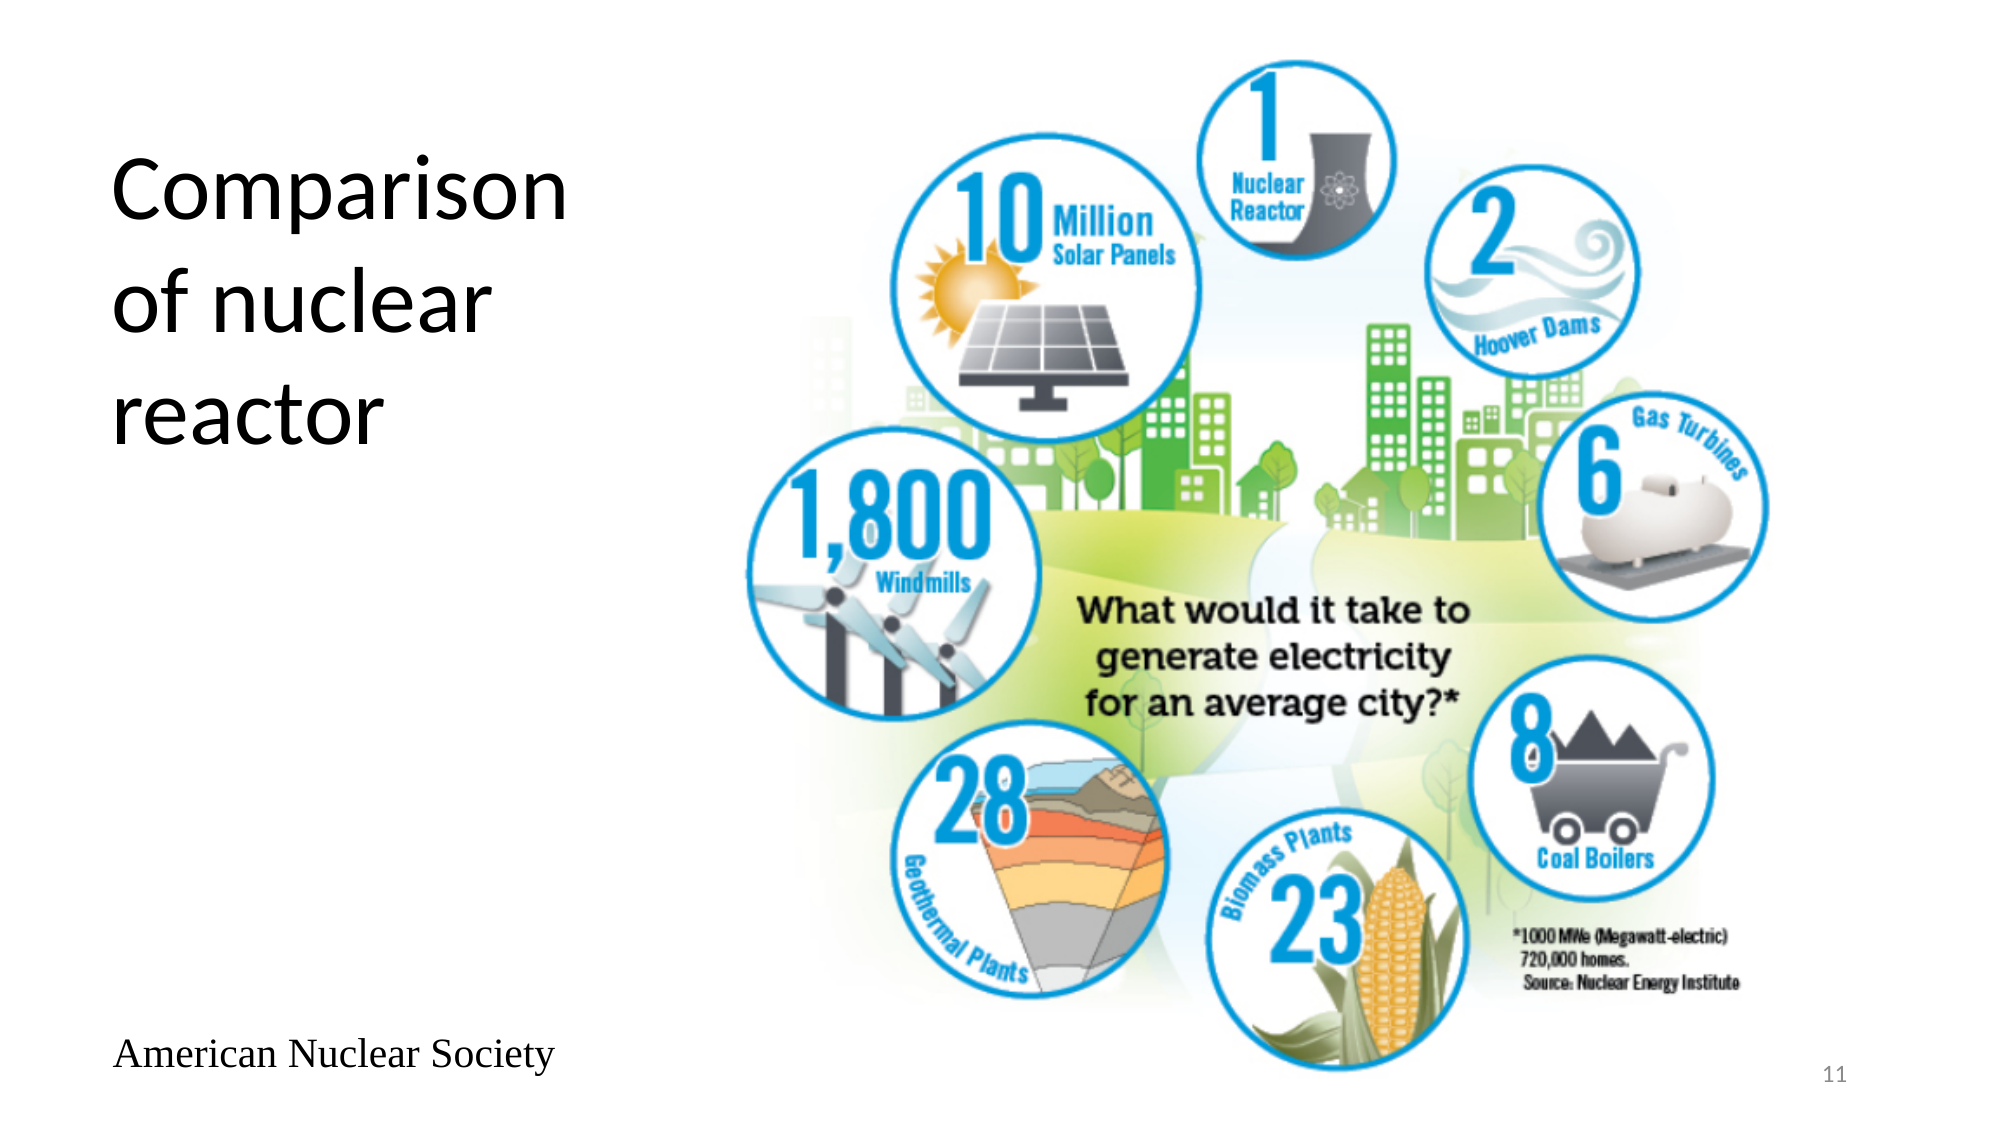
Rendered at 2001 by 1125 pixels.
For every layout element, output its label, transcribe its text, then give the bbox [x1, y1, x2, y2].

text_box Comparison of nuclear reactor [96, 118, 618, 471]
picture [730, 41, 1784, 1084]
text_box American Nuclear Society [98, 1018, 572, 1083]
slide_number 11 [1412, 1042, 1863, 1103]
